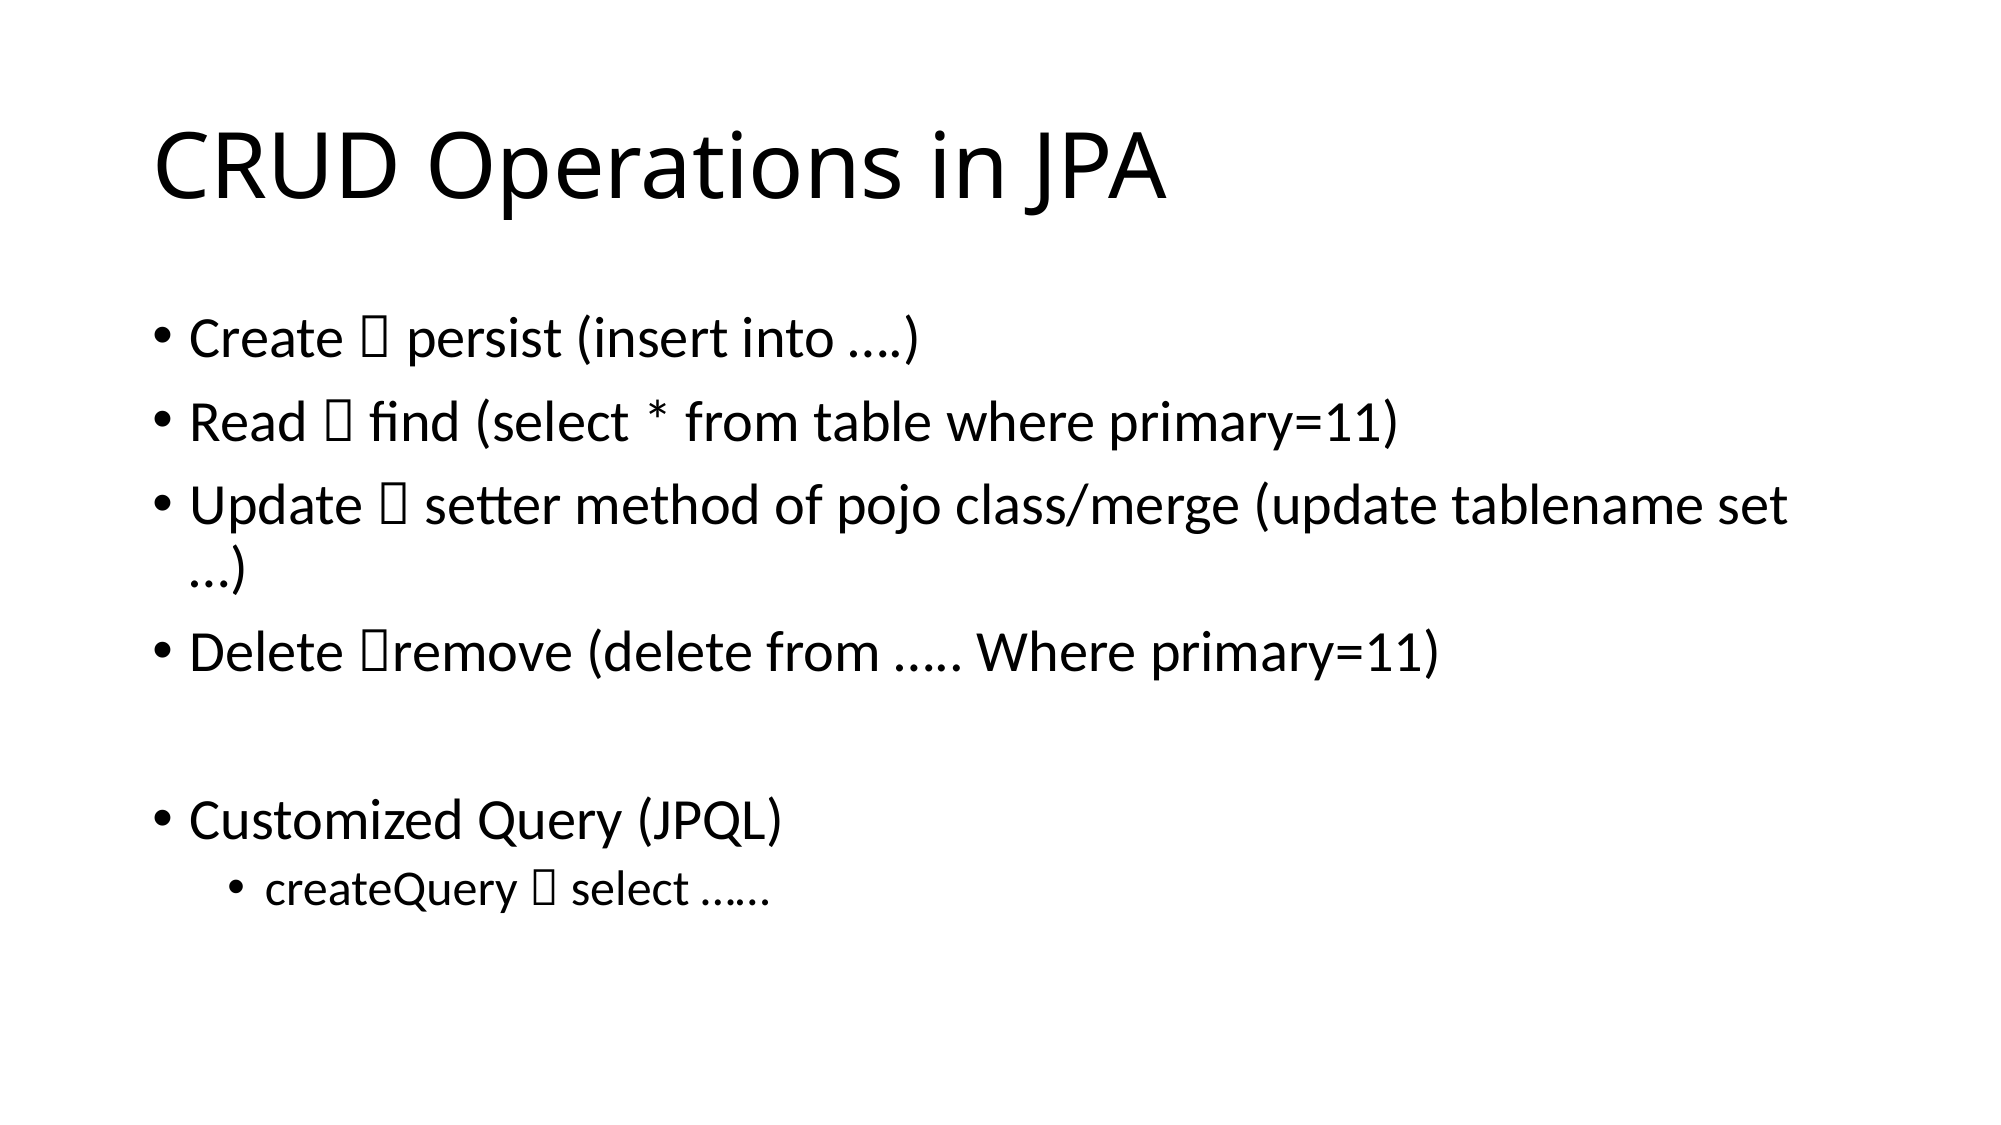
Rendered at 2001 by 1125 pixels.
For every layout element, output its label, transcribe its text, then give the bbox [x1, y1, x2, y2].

title CRUD Operations in JPA [137, 59, 1863, 278]
list Create  persist (insert into ….) Read  find (select * from table where primary=11) Update  setter method of pojo class/merge (update tablename set …) Delete remove (delete from ….. Where primary=11) Customized Query (JPQL) createQuery  select …… [137, 299, 1863, 1014]
